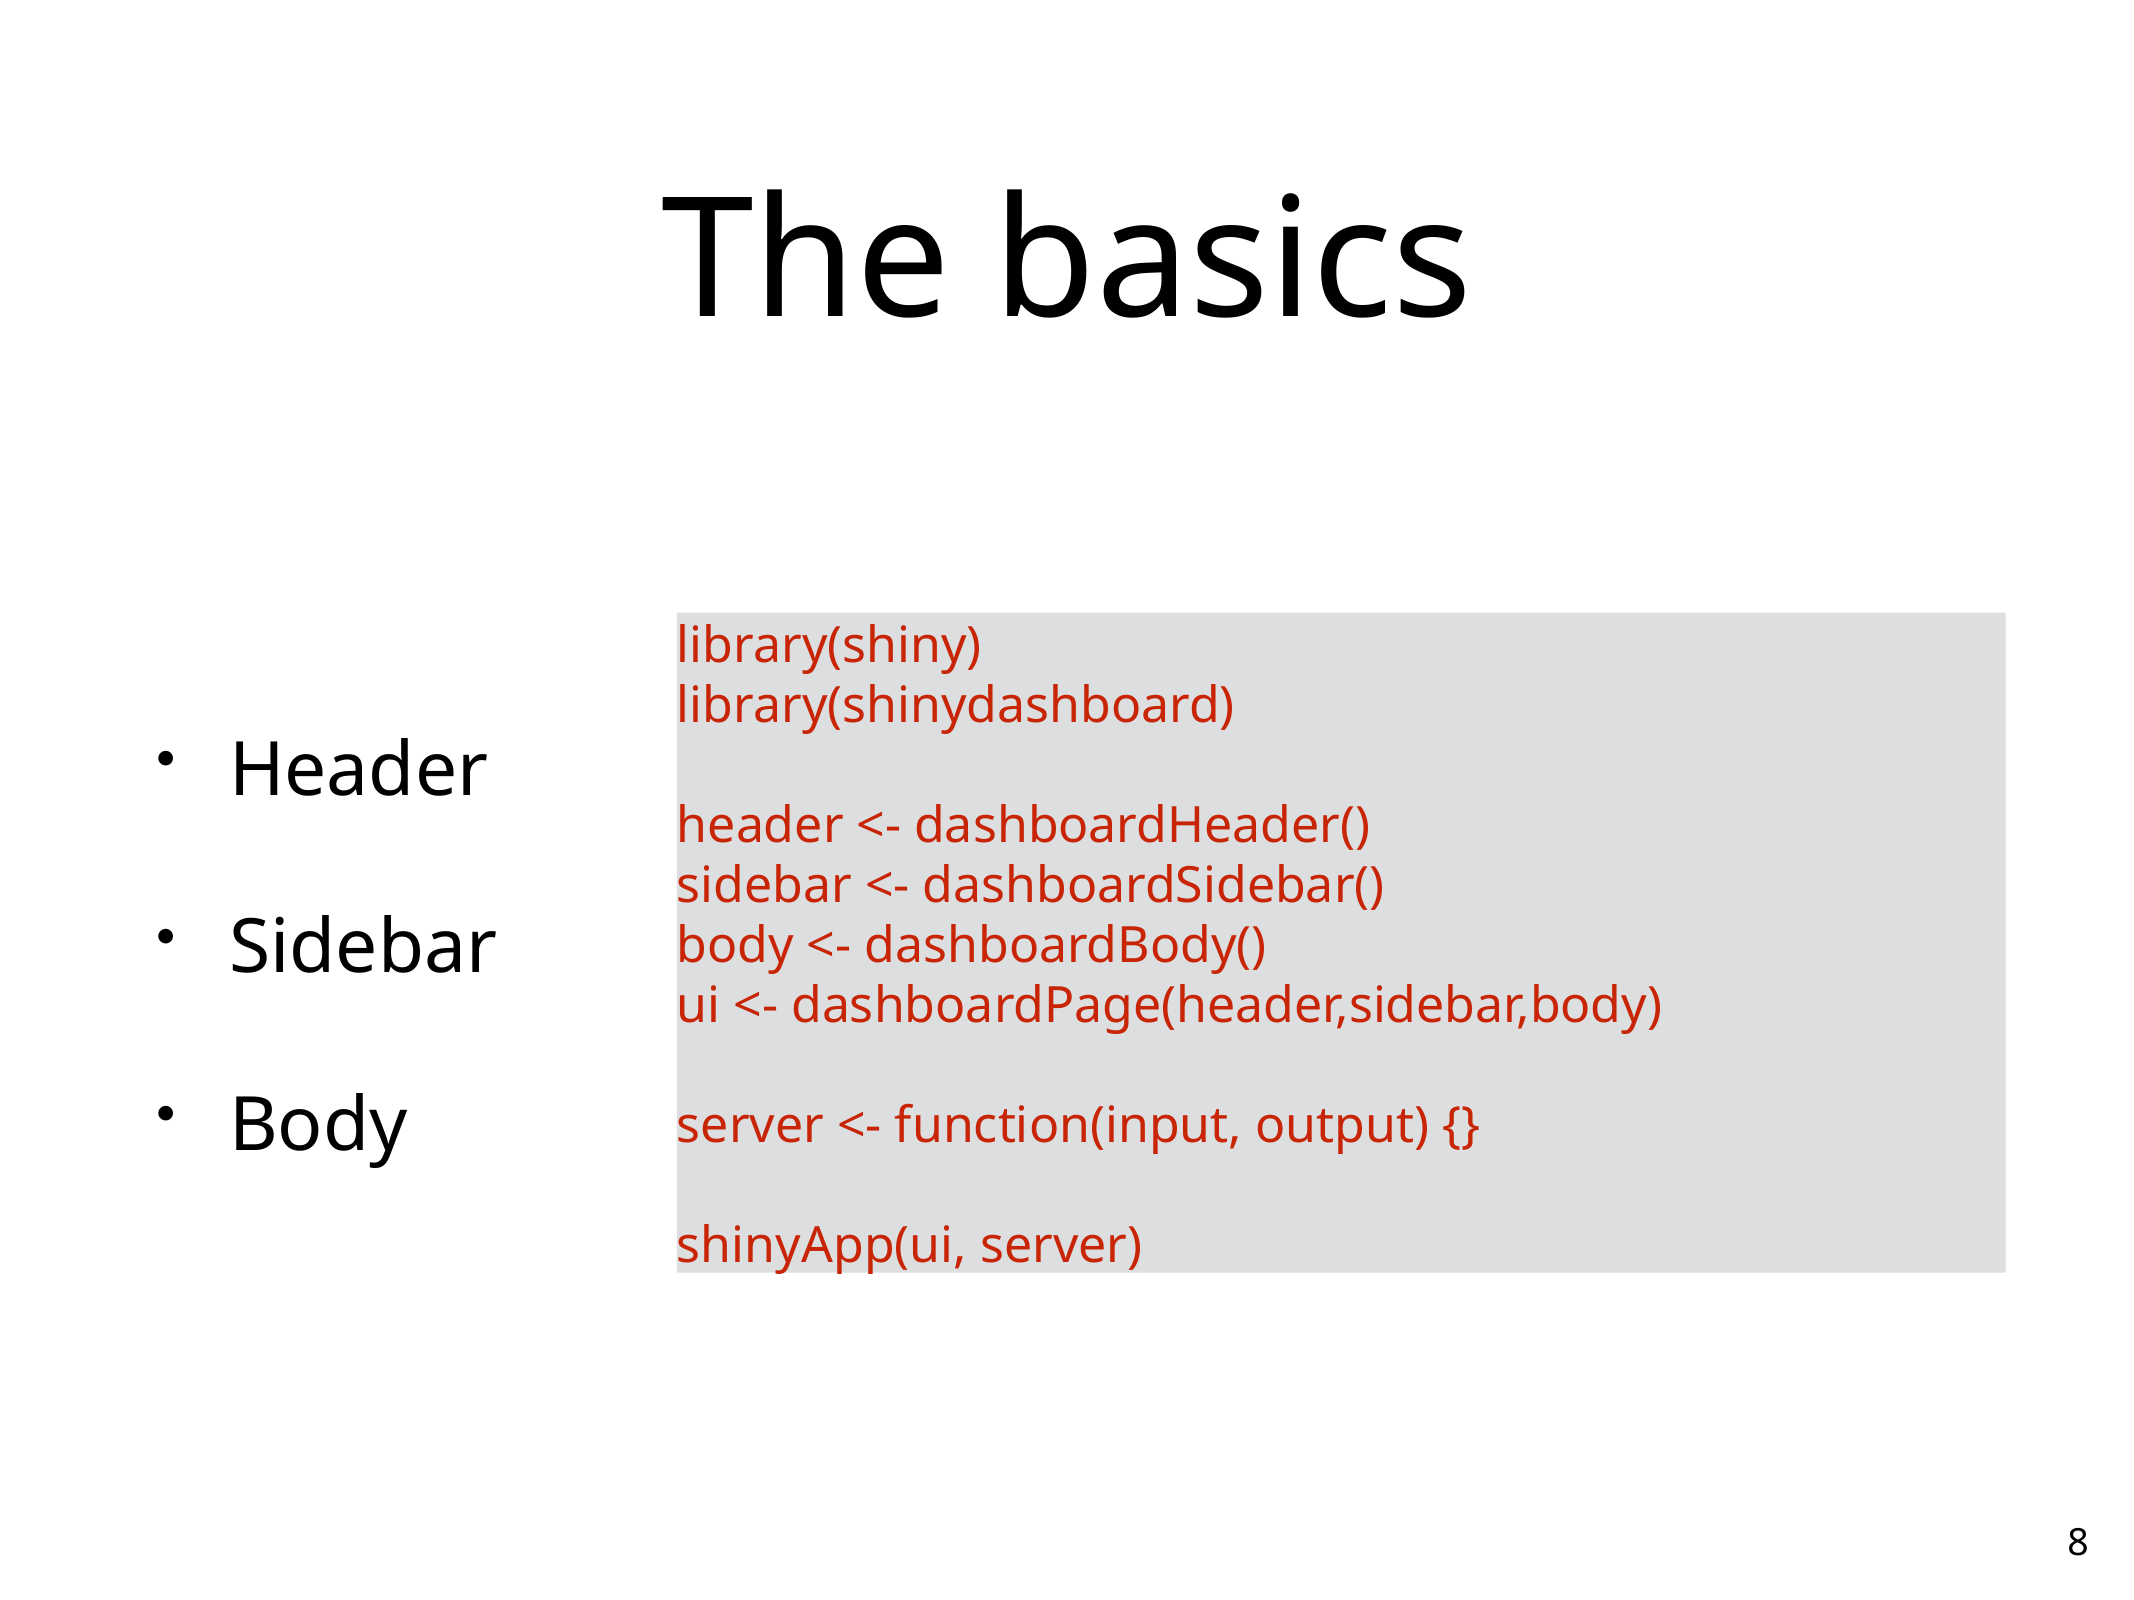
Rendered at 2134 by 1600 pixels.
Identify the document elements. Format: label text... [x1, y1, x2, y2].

slide_number 8 [2057, 1517, 2099, 1581]
text_box library(shiny) library(shinydashboard) header <- dashboardHeader() sidebar <- dashboardSidebar() body <- dashboardBody() ui <- dashboardPage(header,sidebar,body) server <- function(input, output) {} shinyApp(ui, server) [676, 612, 2006, 1273]
list Header Sidebar Body [155, 426, 1978, 1459]
title The basics [155, 72, 1978, 426]
